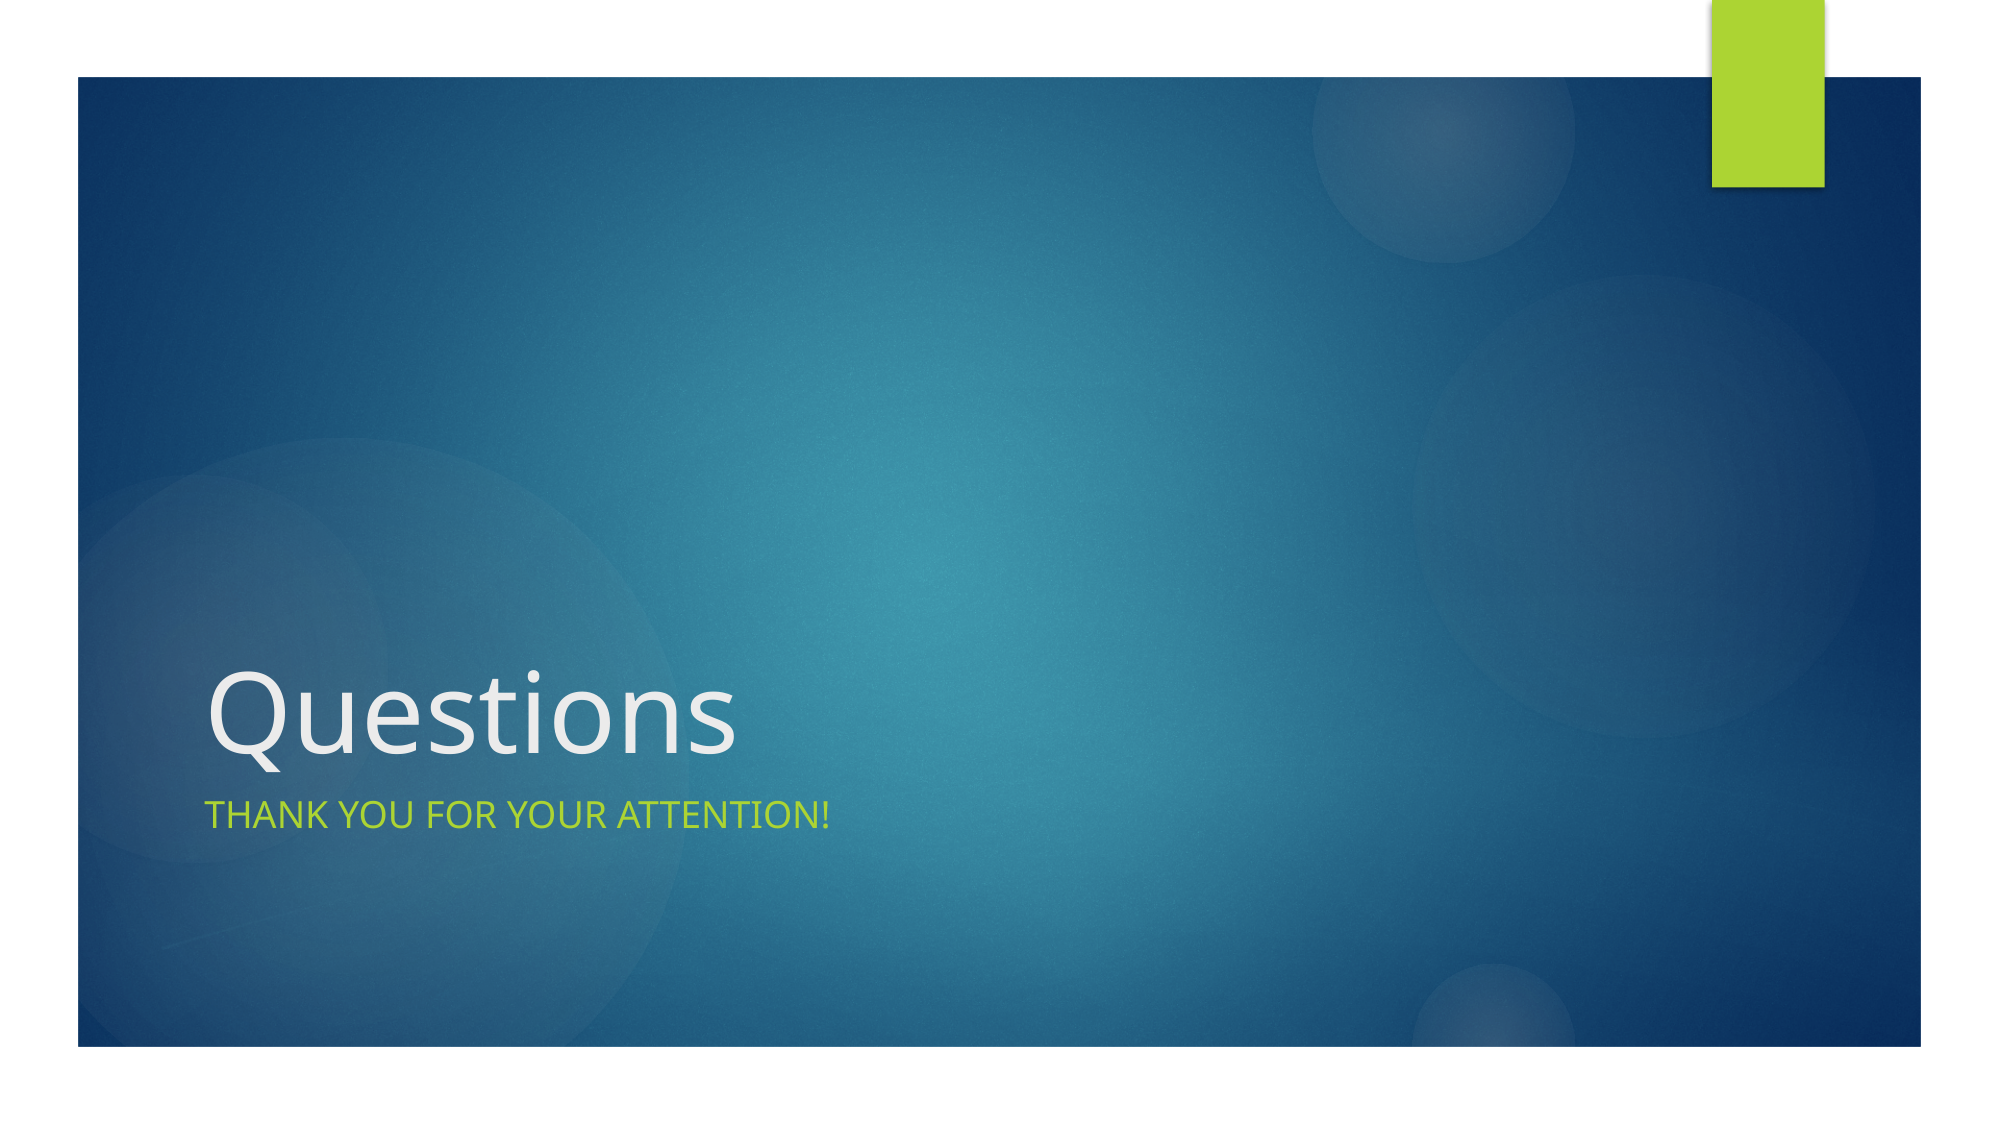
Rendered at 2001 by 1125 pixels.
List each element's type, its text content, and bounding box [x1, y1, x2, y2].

subtitle Thank you for your attention! [189, 783, 1638, 925]
title Questions [189, 344, 1638, 783]
